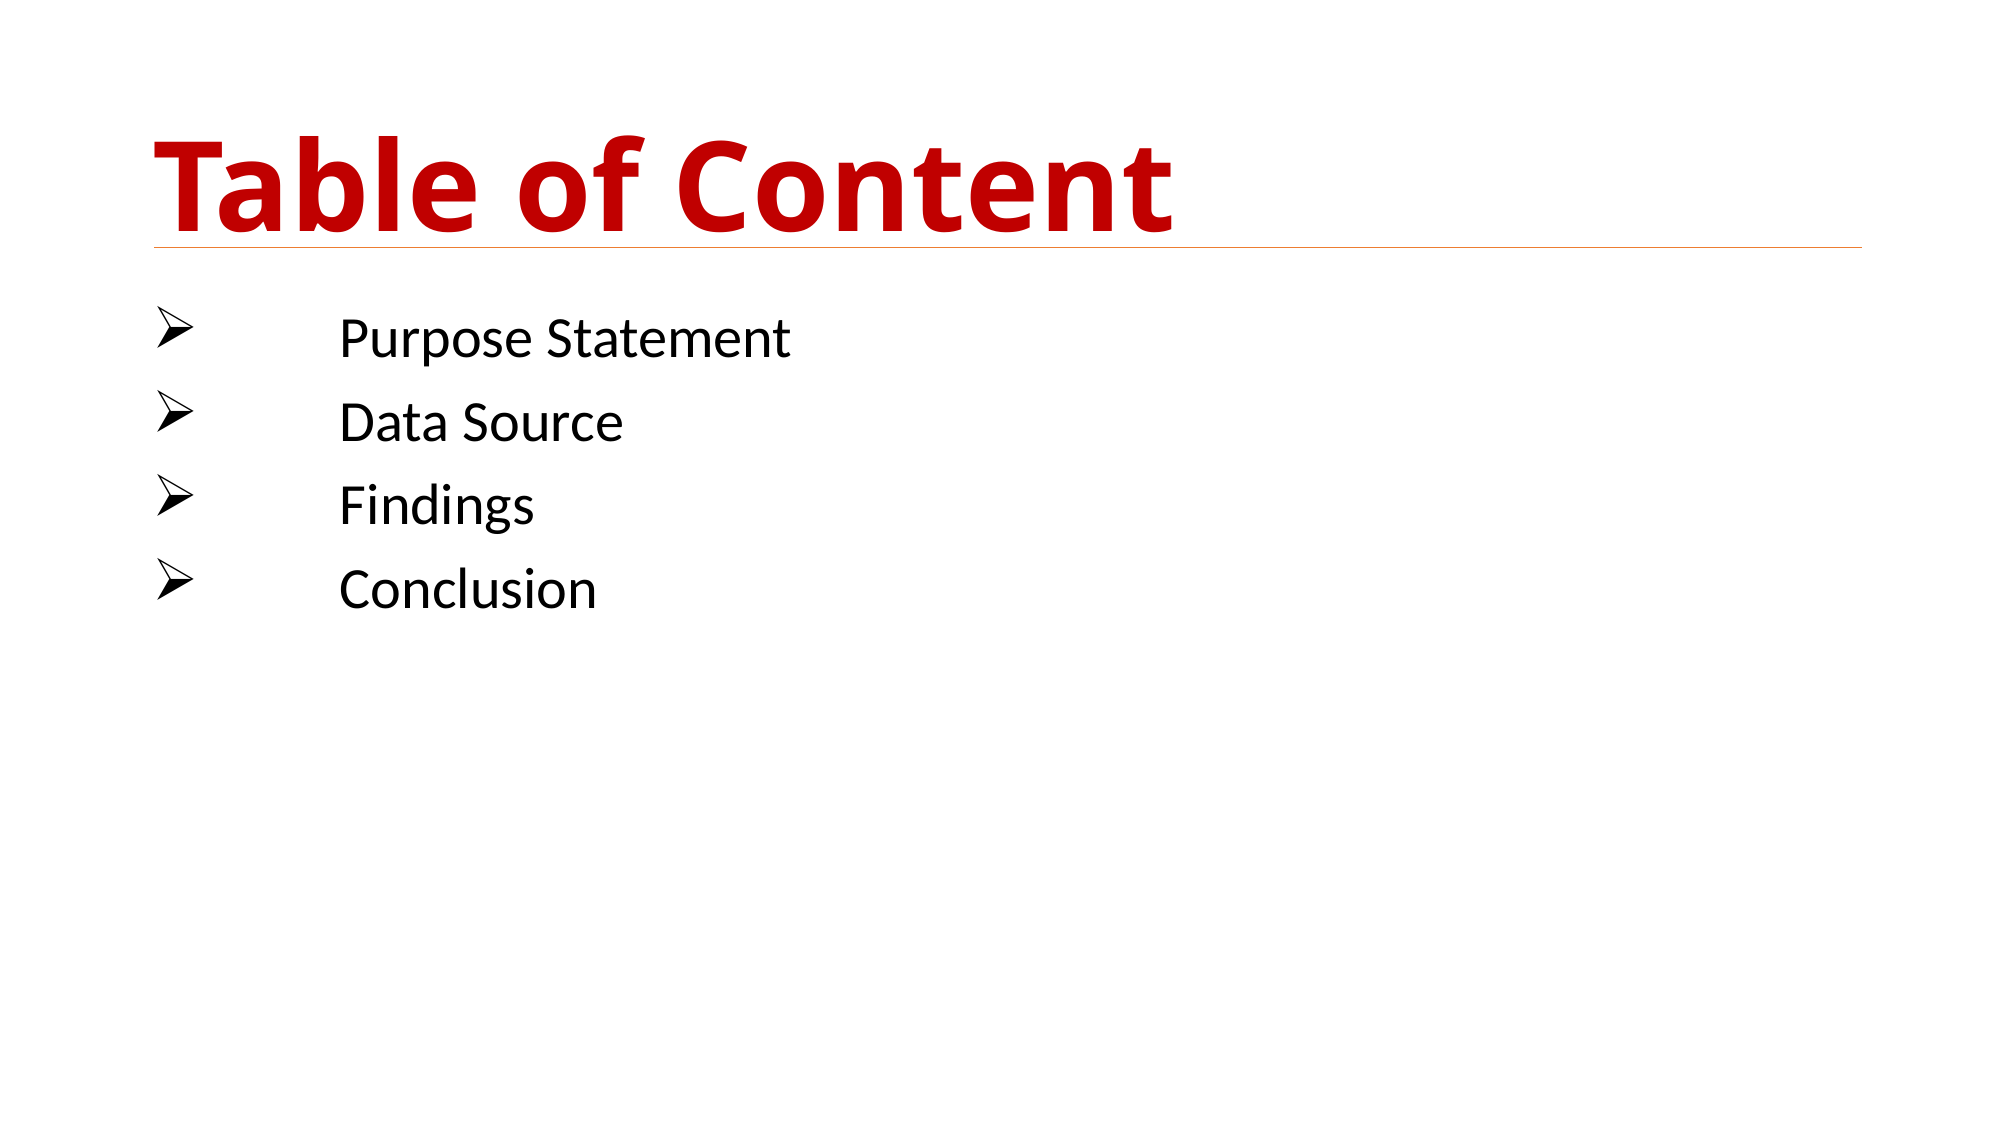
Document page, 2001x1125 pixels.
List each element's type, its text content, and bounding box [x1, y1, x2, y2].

list Purpose Statement Data Source Findings Conclusion [137, 299, 1863, 1014]
title Table of Content [137, 82, 1863, 299]
